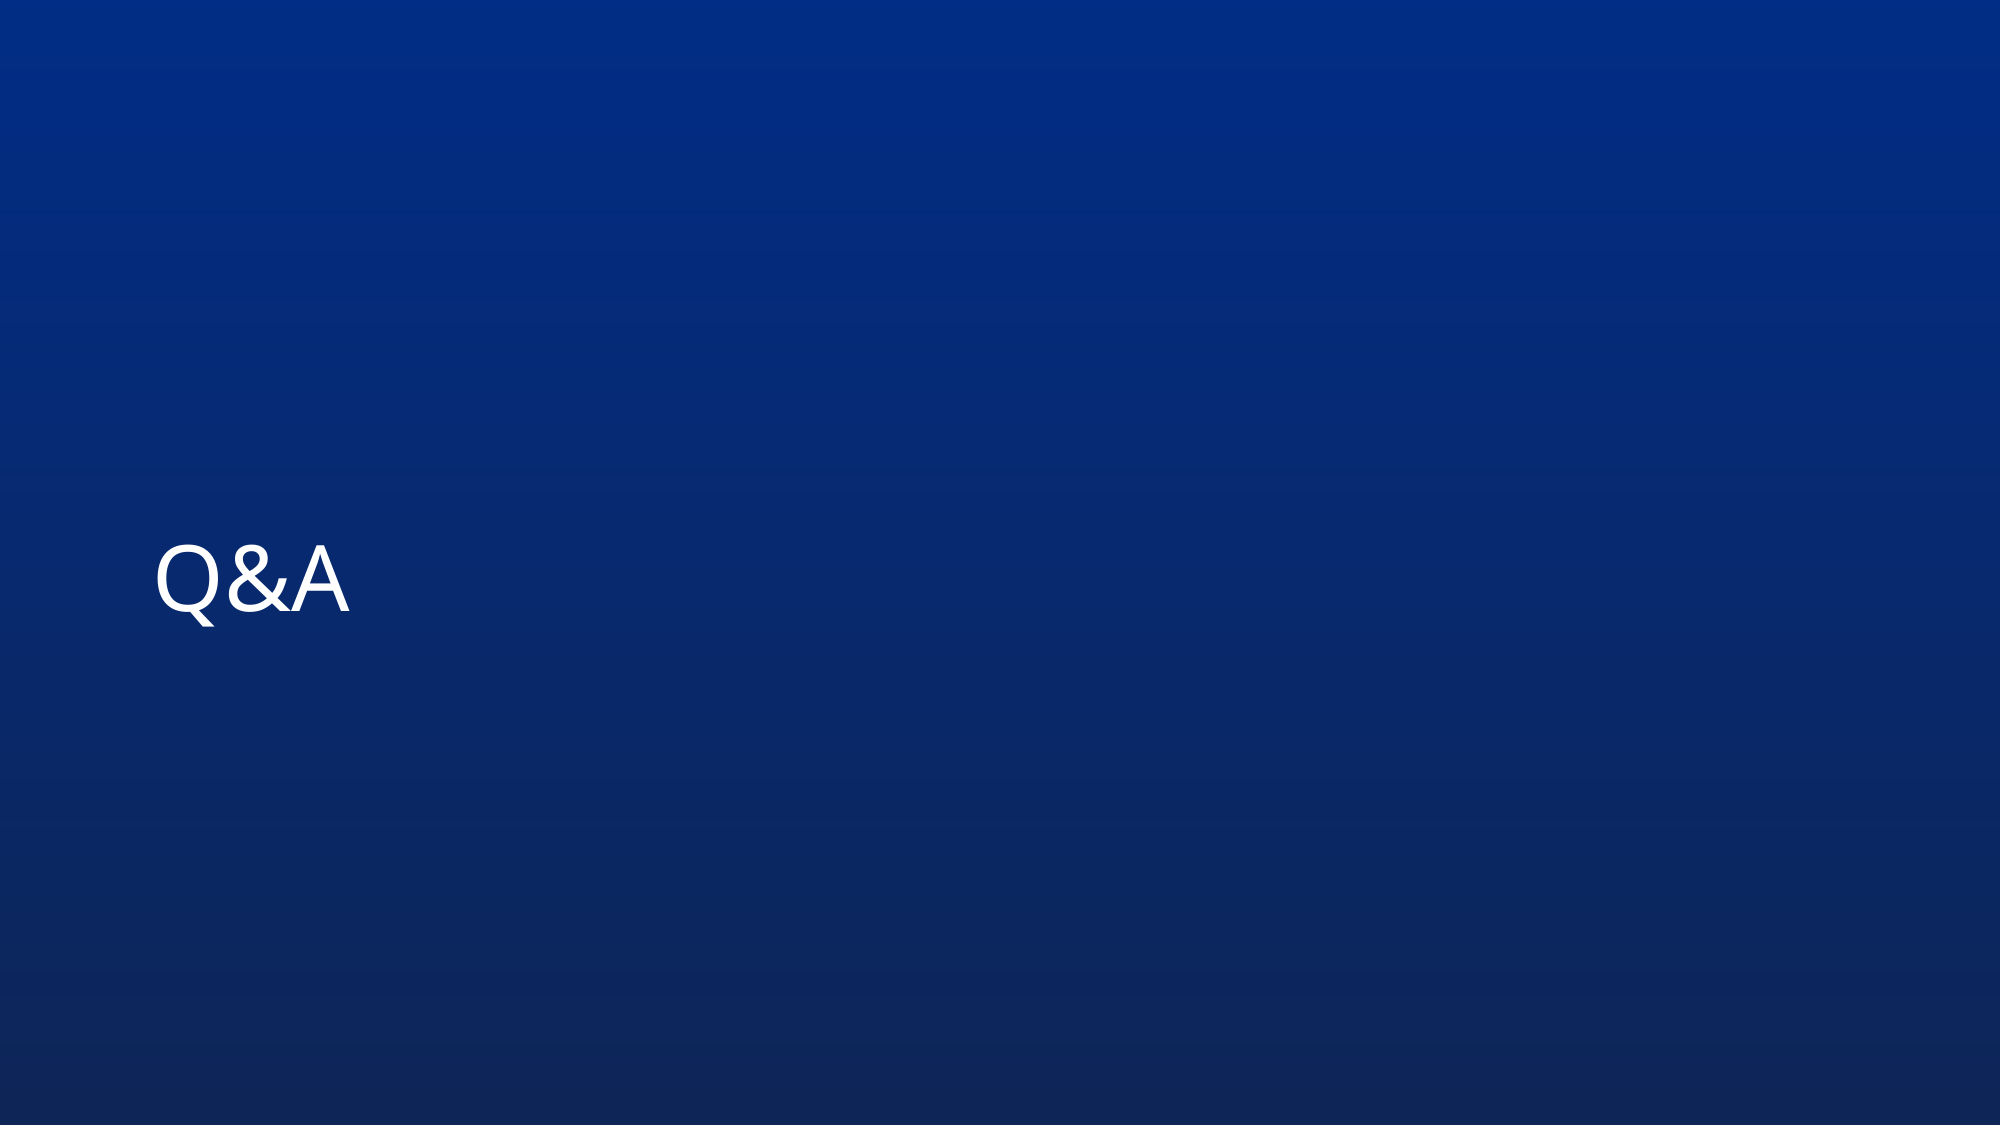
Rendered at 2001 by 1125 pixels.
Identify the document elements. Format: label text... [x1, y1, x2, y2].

title Q&A [137, 473, 1863, 691]
